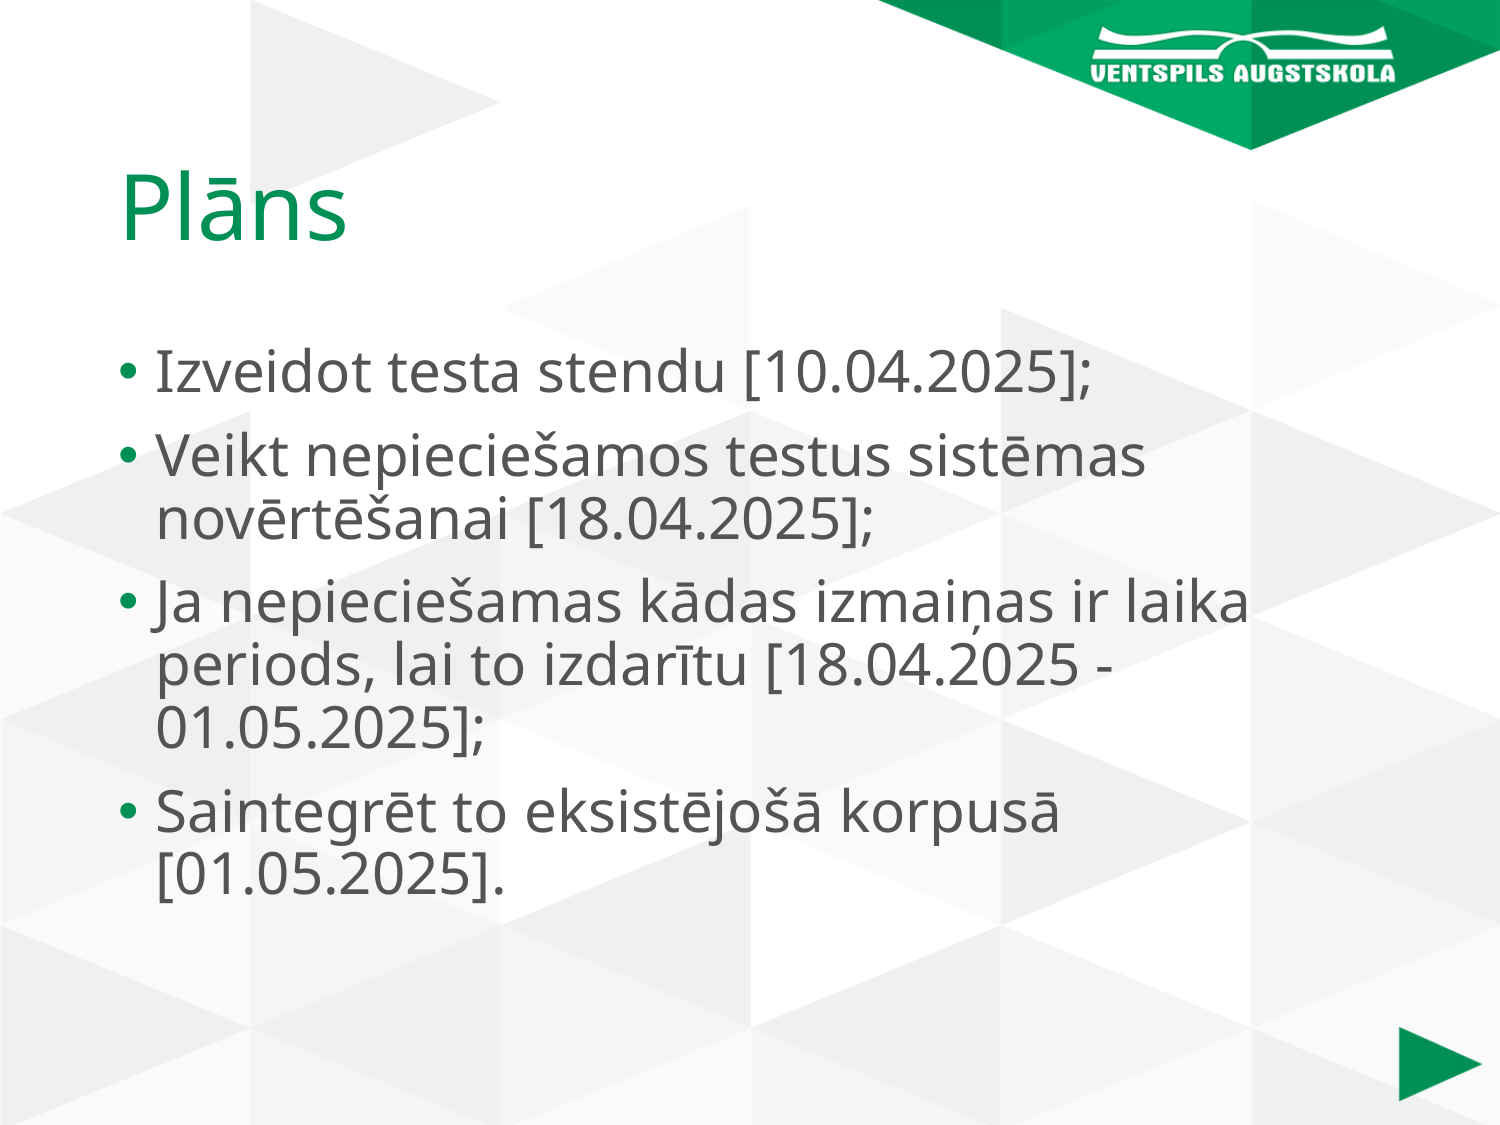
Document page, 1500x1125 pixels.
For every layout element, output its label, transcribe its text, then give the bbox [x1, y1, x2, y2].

title Plāns [103, 102, 1397, 320]
slide_number [1393, 1035, 1459, 1095]
list Izveidot testa stendu [10.04.2025]; Veikt nepieciešamos testus sistēmas novērtēšanai [18.04.2025]; Ja nepieciešamas kādas izmaiņas ir laika periods, lai to izdarītu [18.04.2025 - 01.05.2025]; Saintegrēt to eksistējošā korpusā [01.05.2025]. [103, 334, 1397, 1049]
picture [0, 0, 1500, 1125]
